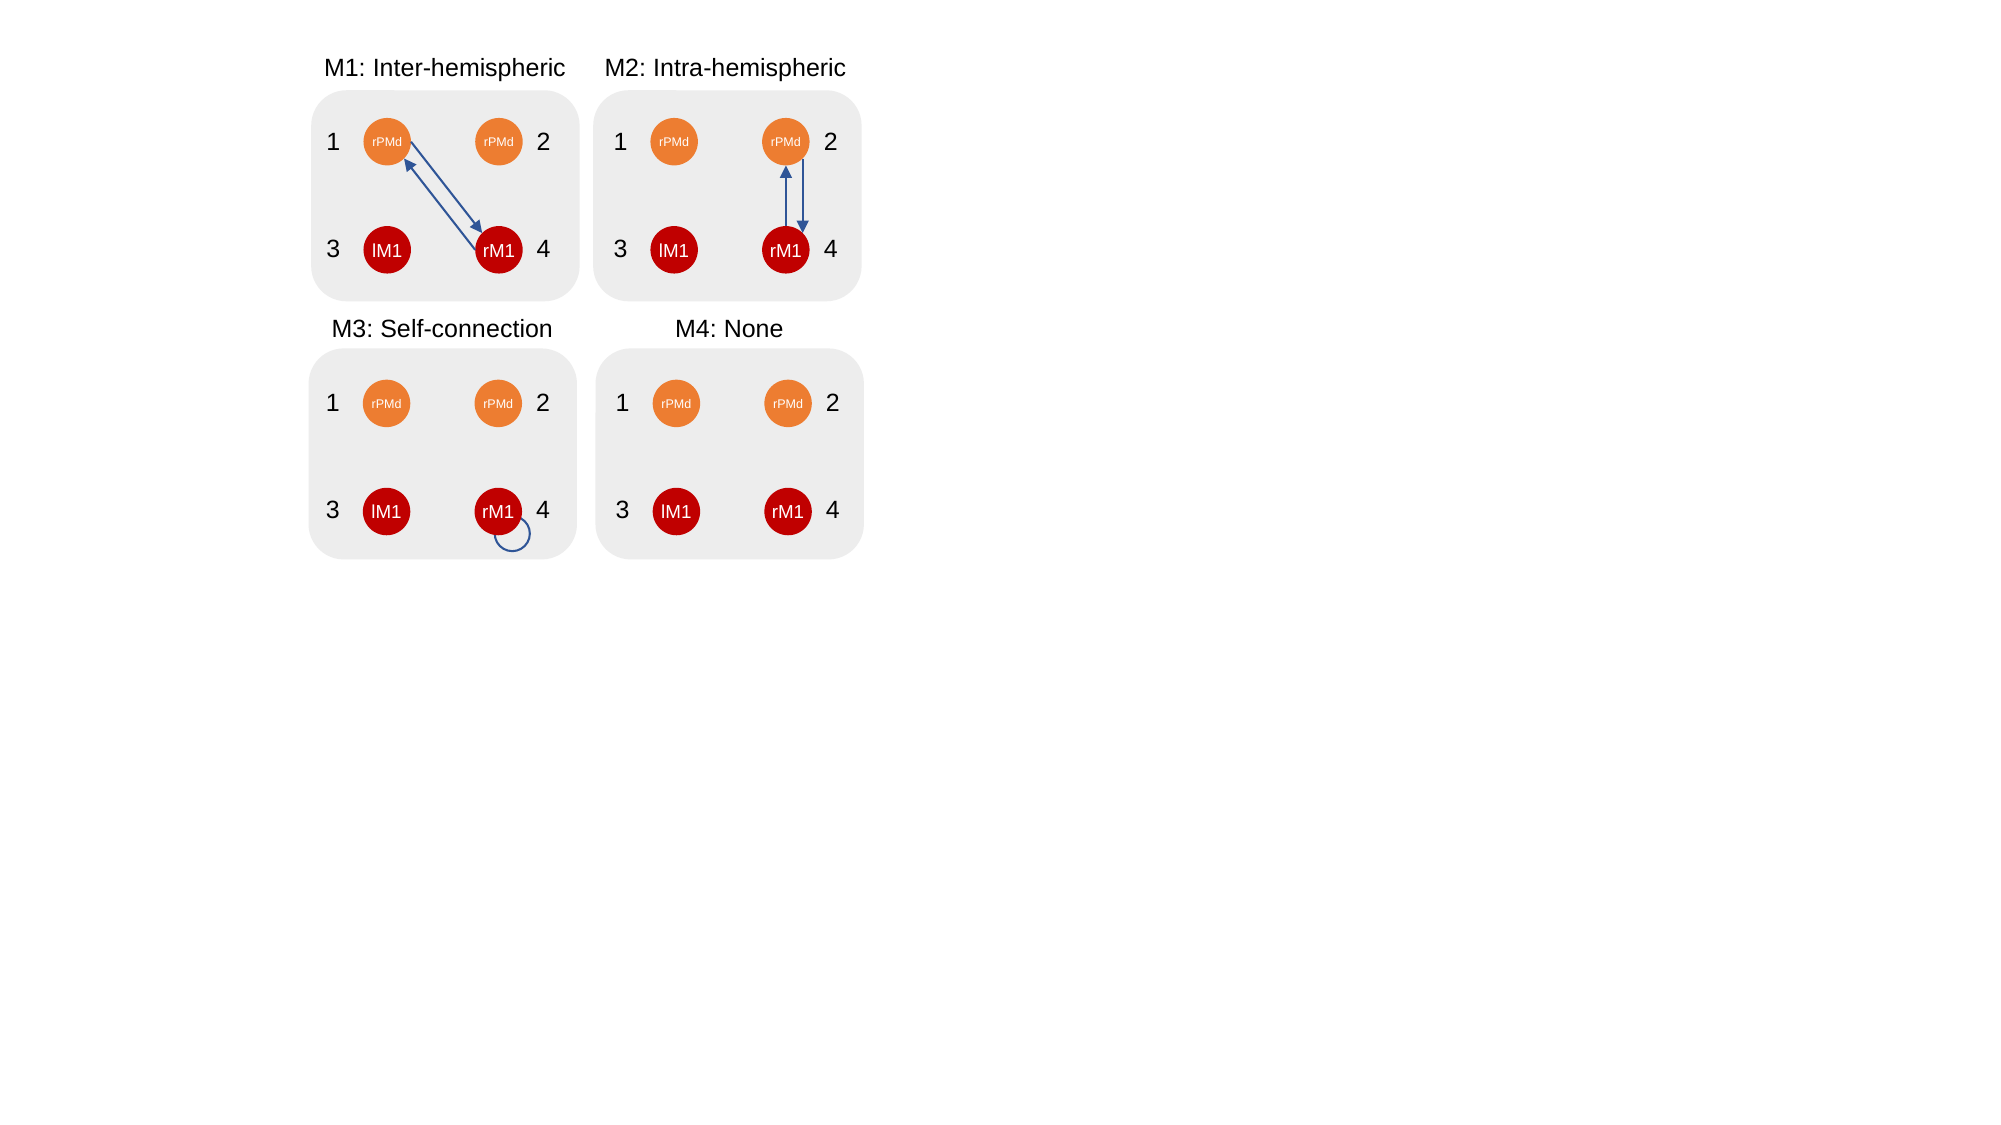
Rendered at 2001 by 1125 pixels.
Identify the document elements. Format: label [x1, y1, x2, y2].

text_box [303, 38, 865, 563]
